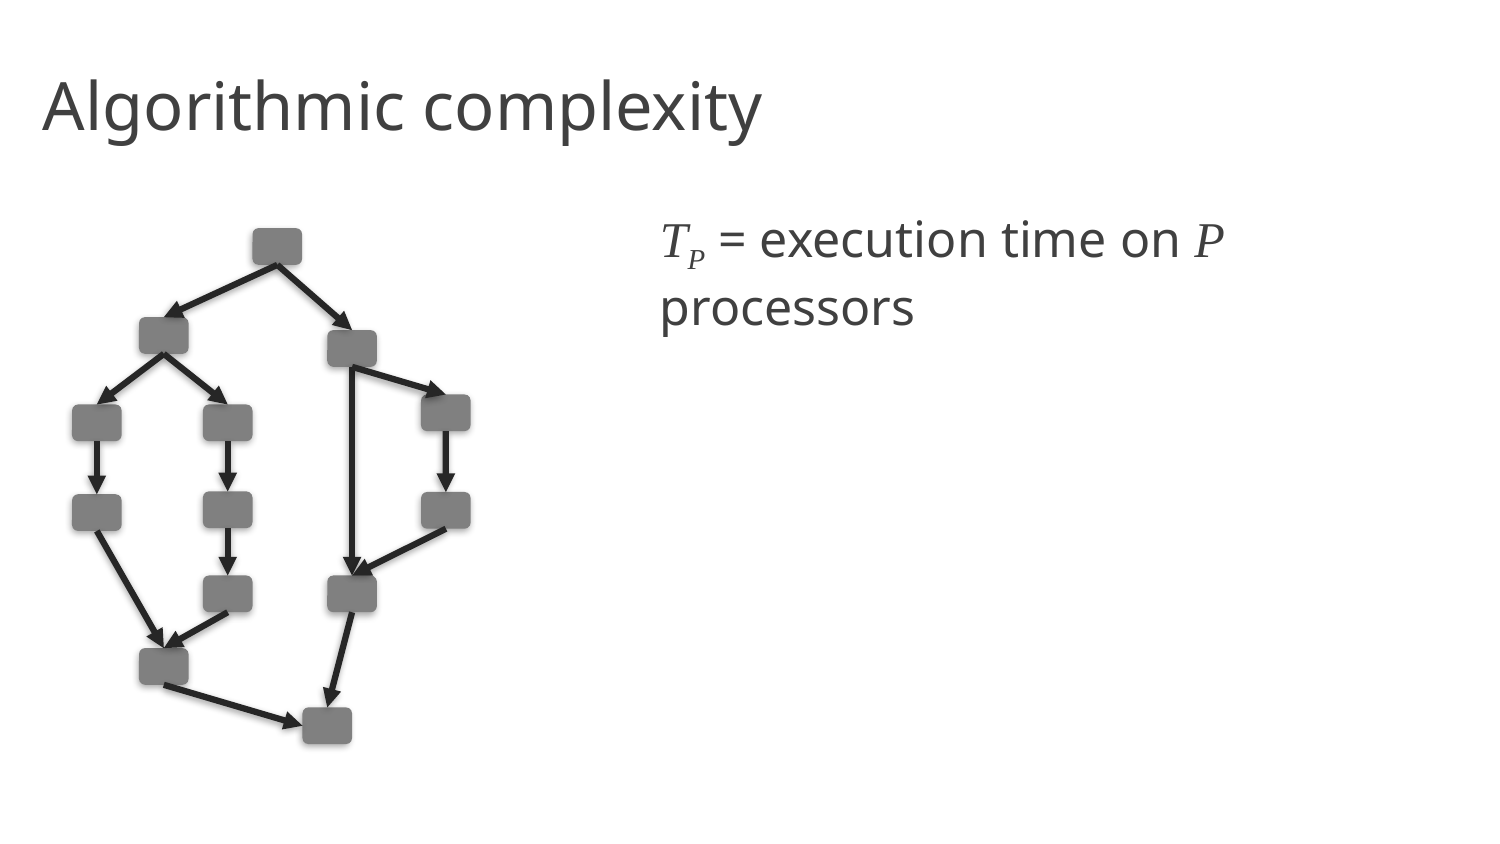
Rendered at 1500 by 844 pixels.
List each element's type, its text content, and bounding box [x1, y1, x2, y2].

text_box [326, 329, 378, 368]
text_box [202, 490, 254, 529]
text_box [71, 403, 123, 442]
text_box [138, 316, 190, 352]
text_box [301, 706, 353, 745]
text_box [327, 611, 353, 708]
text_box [96, 530, 165, 649]
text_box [351, 366, 447, 395]
text_box [138, 657, 190, 686]
title Algorithmic complexity [27, 33, 1480, 175]
text_box [71, 493, 123, 532]
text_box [163, 684, 303, 726]
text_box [277, 264, 353, 331]
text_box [351, 528, 447, 576]
text_box [251, 227, 303, 263]
text_box [326, 574, 378, 613]
list TP = execution time on P processors [644, 199, 1480, 529]
text_box [202, 403, 254, 442]
text_box [420, 393, 472, 432]
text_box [163, 611, 228, 649]
text_box [420, 491, 472, 530]
text_box [202, 574, 254, 613]
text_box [163, 353, 228, 405]
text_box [163, 264, 276, 318]
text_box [96, 353, 162, 405]
